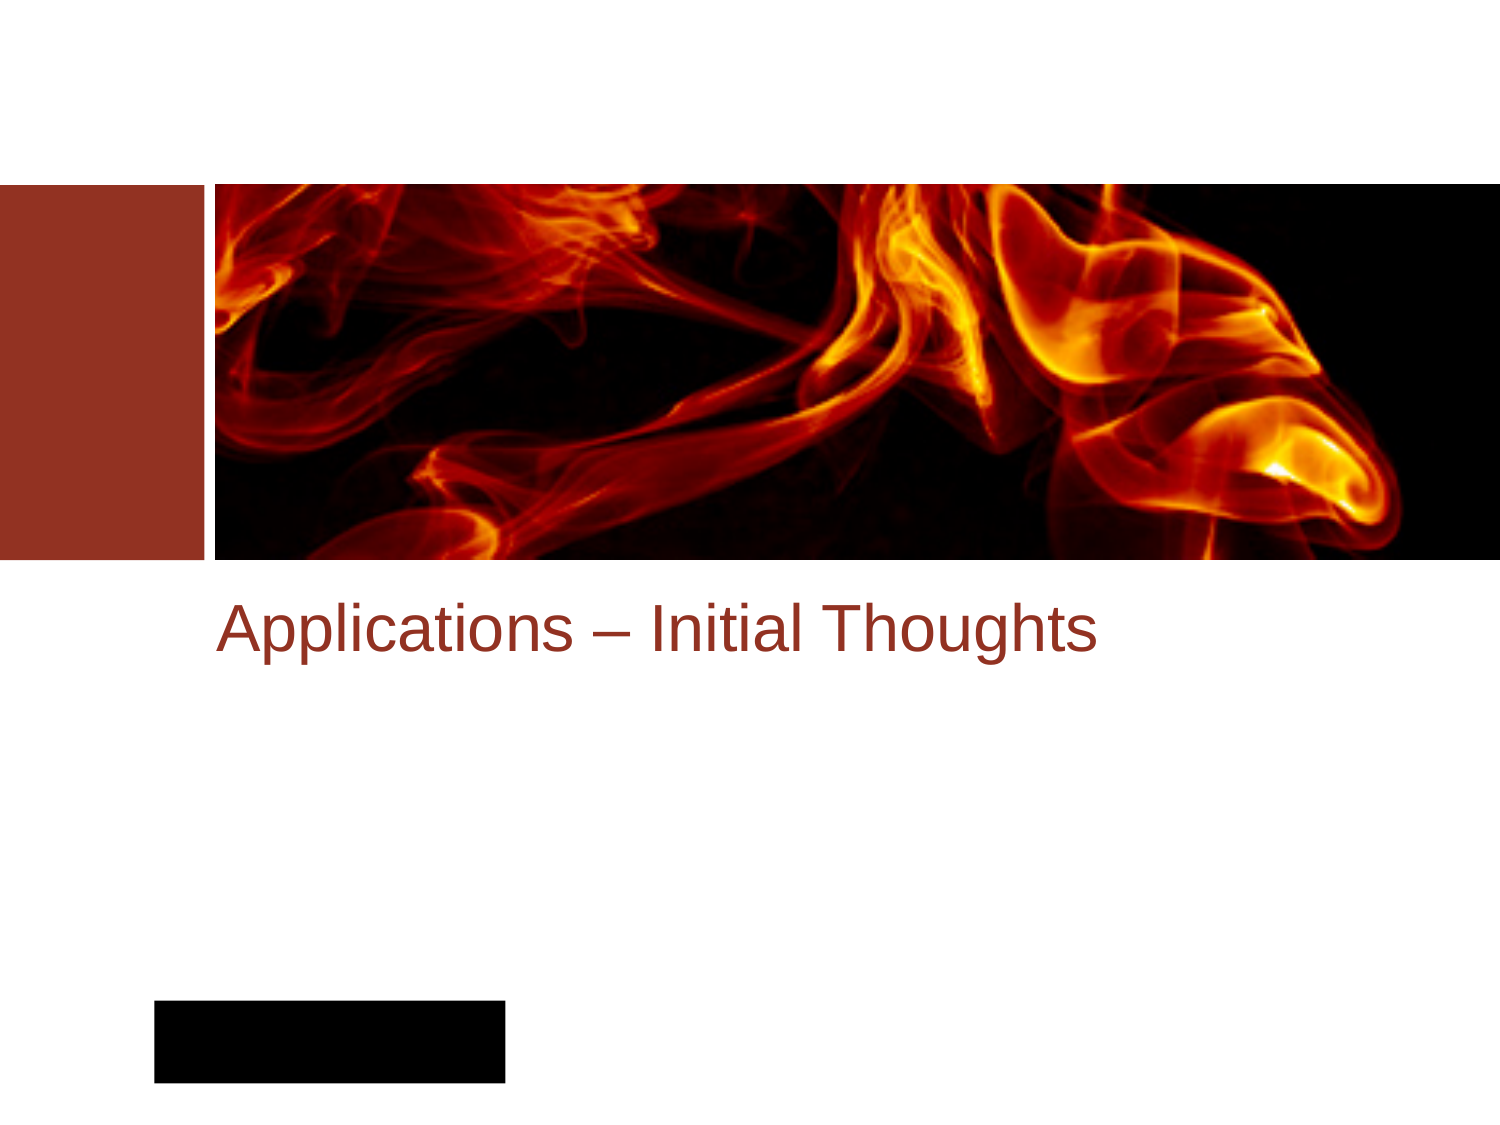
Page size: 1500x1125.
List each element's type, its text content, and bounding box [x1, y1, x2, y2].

picture [215, 184, 1500, 560]
title Applications – Initial Thoughts [208, 585, 1427, 681]
